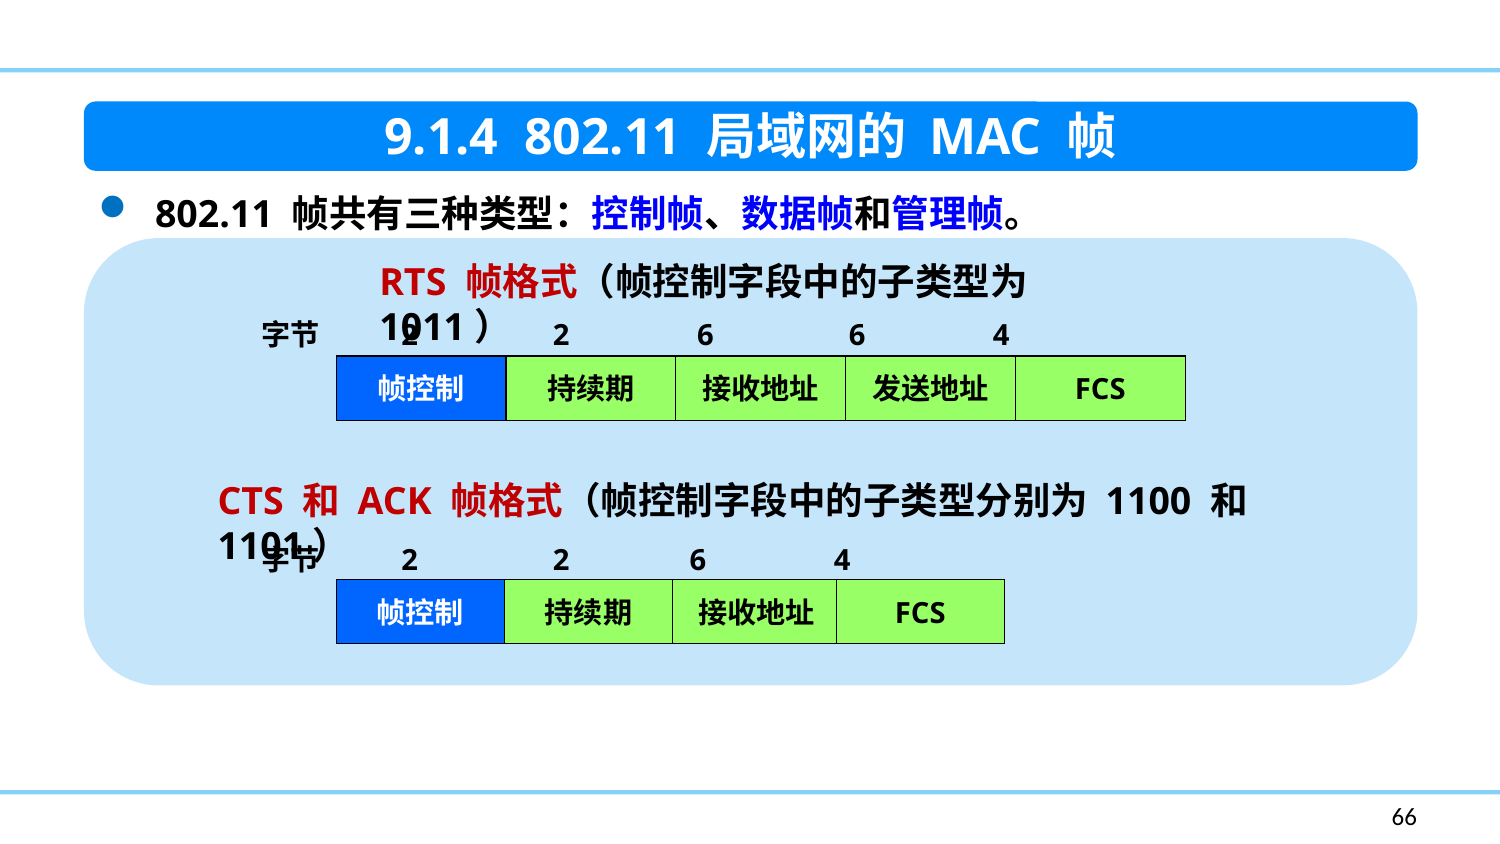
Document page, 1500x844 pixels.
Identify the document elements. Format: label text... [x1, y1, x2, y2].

text_box [83, 101, 369, 170]
text_box 9.1.4 802.11 局域网的 MAC 帧 [369, 97, 1132, 170]
text_box [1132, 101, 1418, 170]
text_box 802.11 帧共有三种类型：控制帧、数据帧和管理帧。 [83, 170, 1442, 242]
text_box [246, 250, 1186, 421]
slide_number 66 [1376, 792, 1472, 838]
text_box [81, 236, 1420, 688]
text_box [202, 469, 1372, 645]
